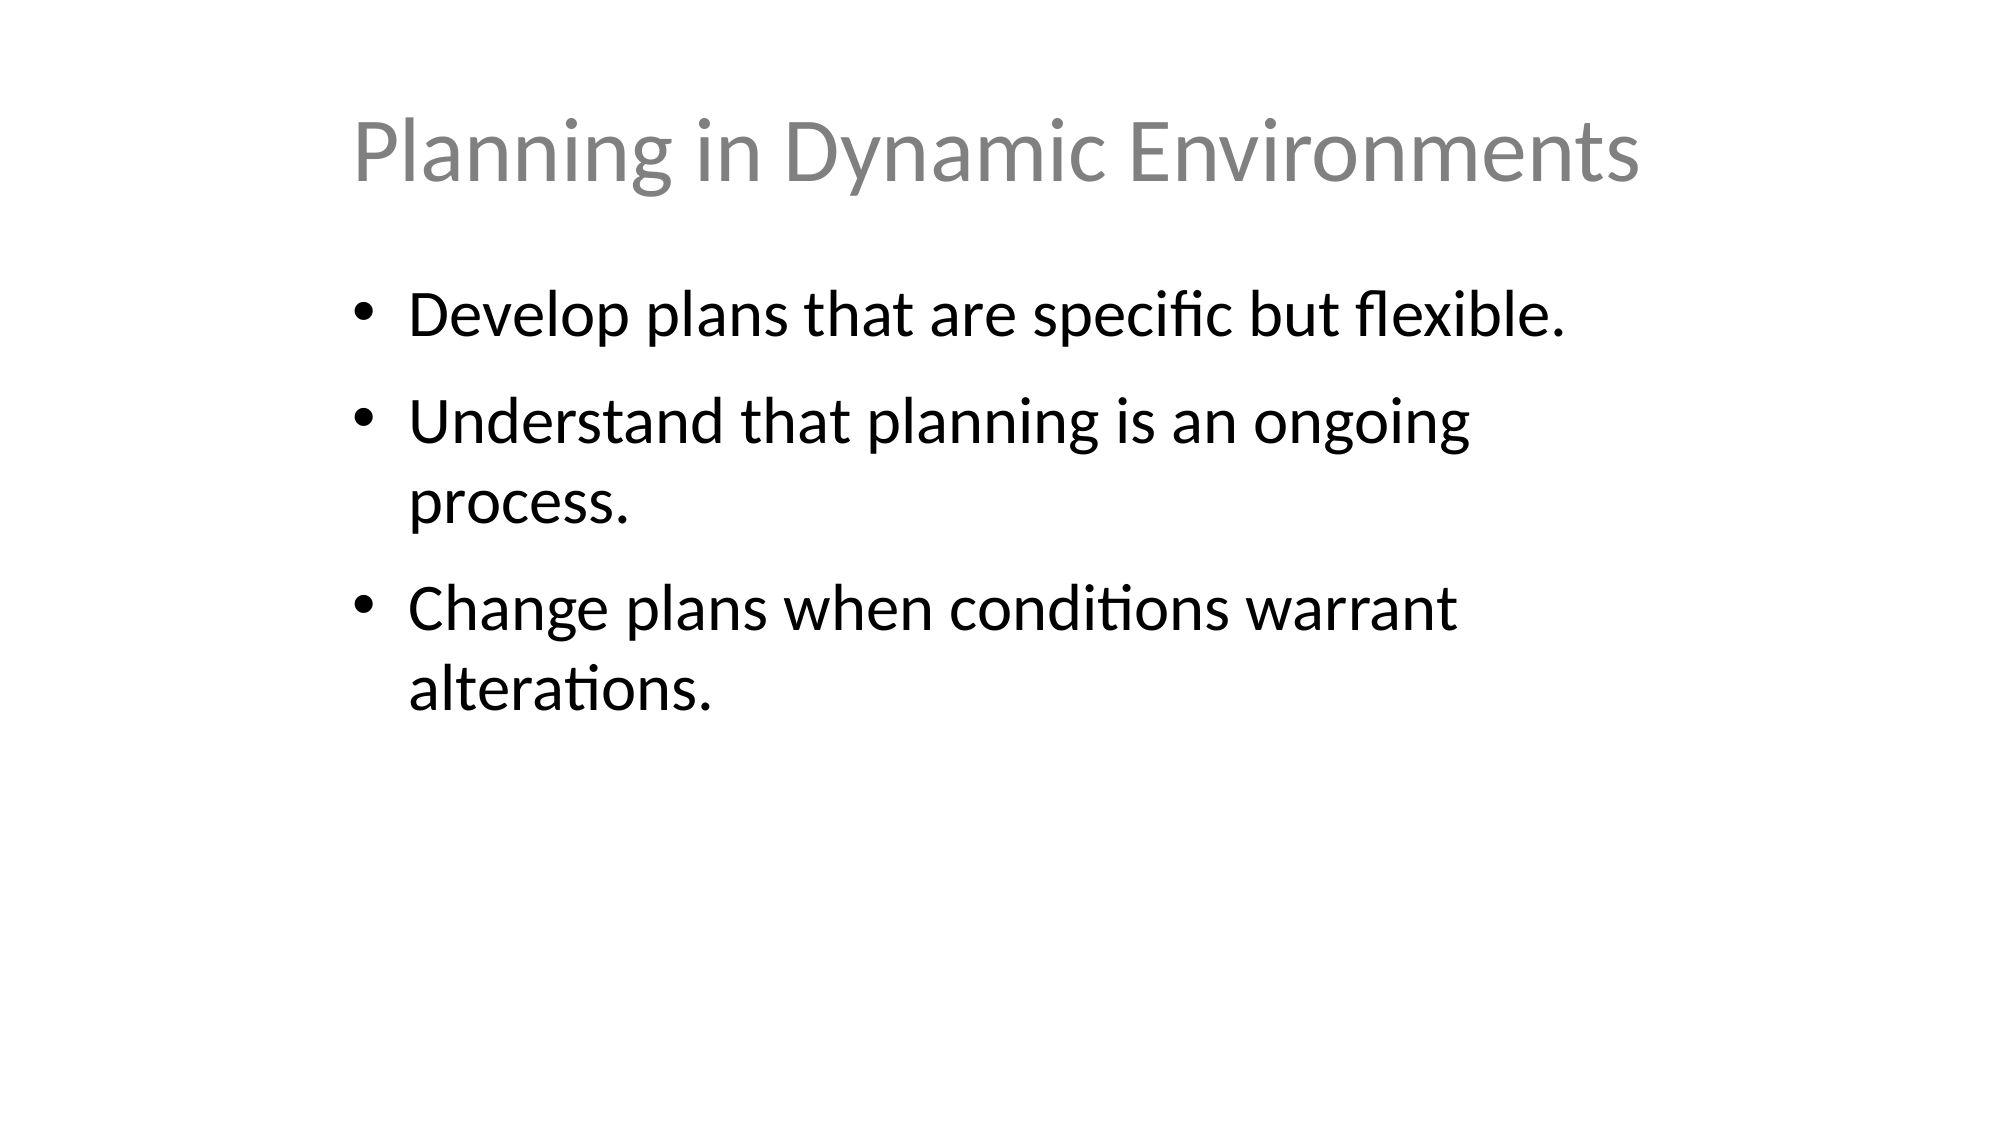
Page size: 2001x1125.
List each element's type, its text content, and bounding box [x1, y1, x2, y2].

title Planning in Dynamic Environments [337, 37, 1663, 253]
list Develop plans that are specific but flexible. Understand that planning is an ongoing process. Change plans when conditions warrant alterations. [337, 262, 1667, 1000]
